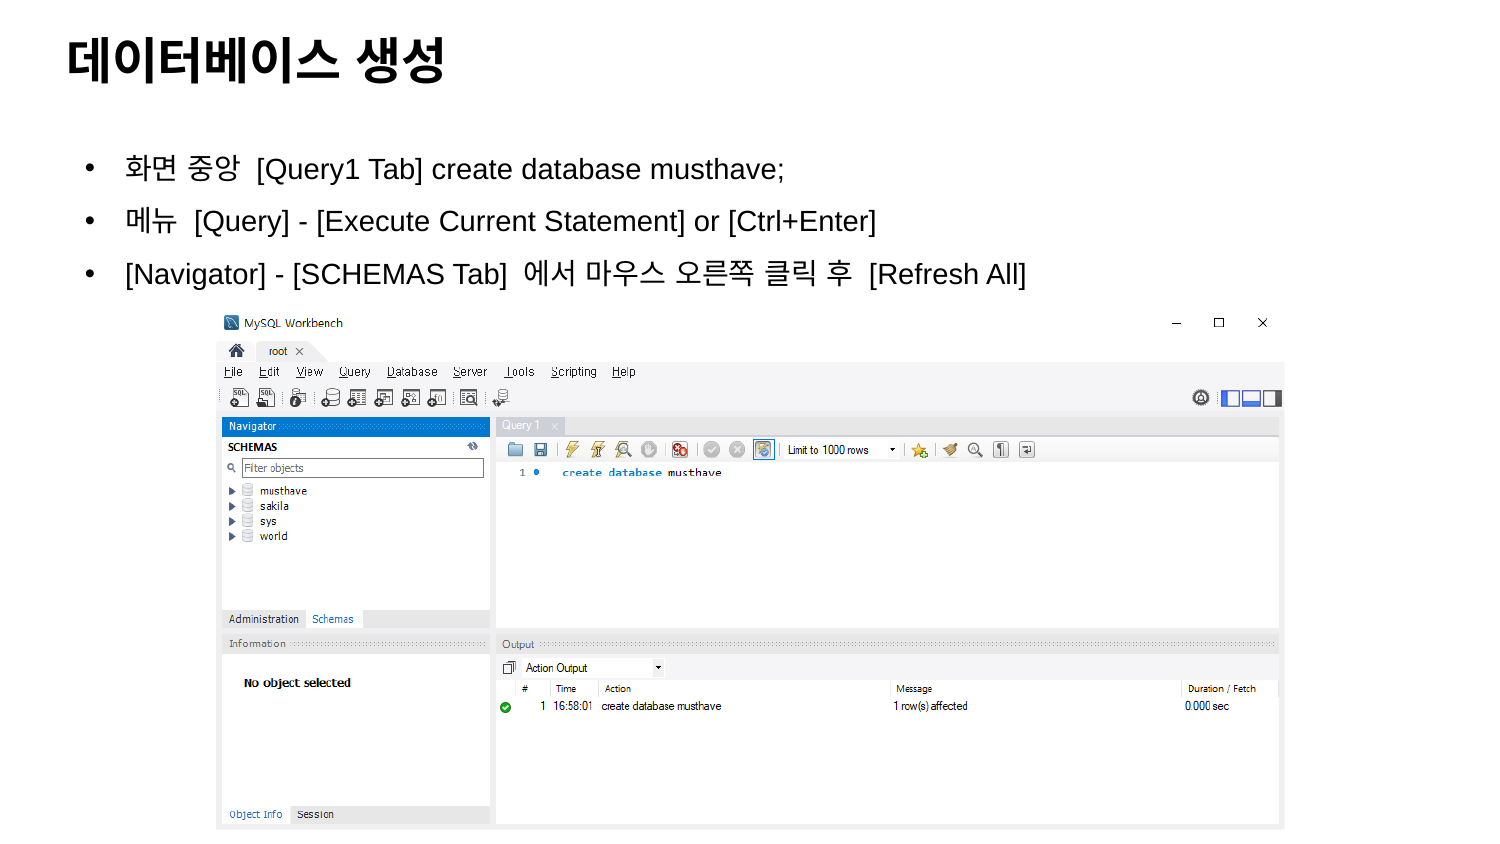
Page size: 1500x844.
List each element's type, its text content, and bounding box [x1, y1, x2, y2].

title 데이터베이스 생성 [51, 14, 1449, 109]
list 화면 중앙 [Query1 Tab] create database musthave; 메뉴 [Query] - [Execute Current Statement] or [Ctrl+Enter] [Navigator] - [SCHEMAS Tab] 에서 마우스 오른쪽 클릭 후 [Refresh All] [51, 117, 1449, 830]
picture [215, 307, 1285, 830]
